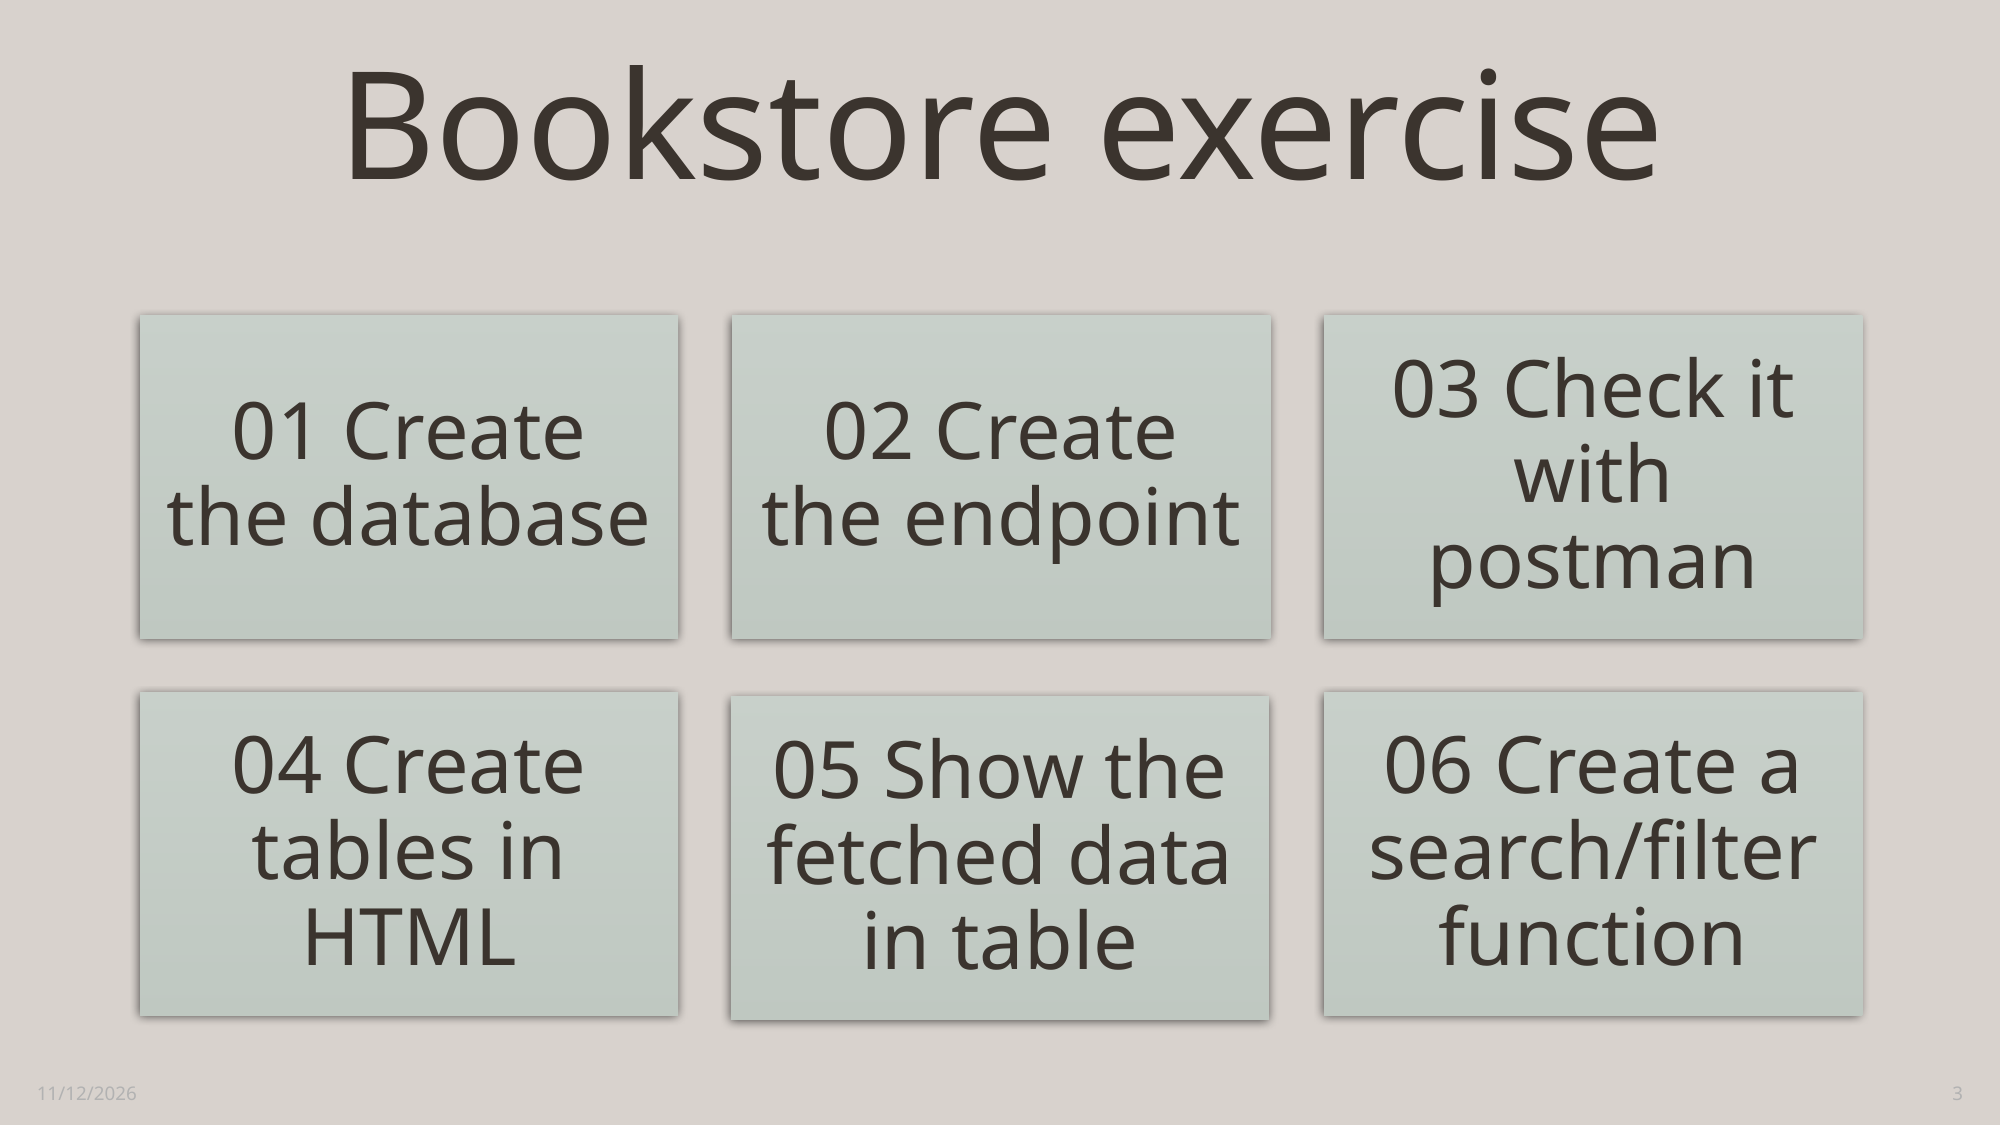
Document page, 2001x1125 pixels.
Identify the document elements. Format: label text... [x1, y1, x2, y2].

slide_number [21, 1064, 472, 1124]
title Bookstore exercise [140, 20, 1863, 243]
slide_number 3 [1528, 1064, 1979, 1124]
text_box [139, 266, 1863, 1065]
